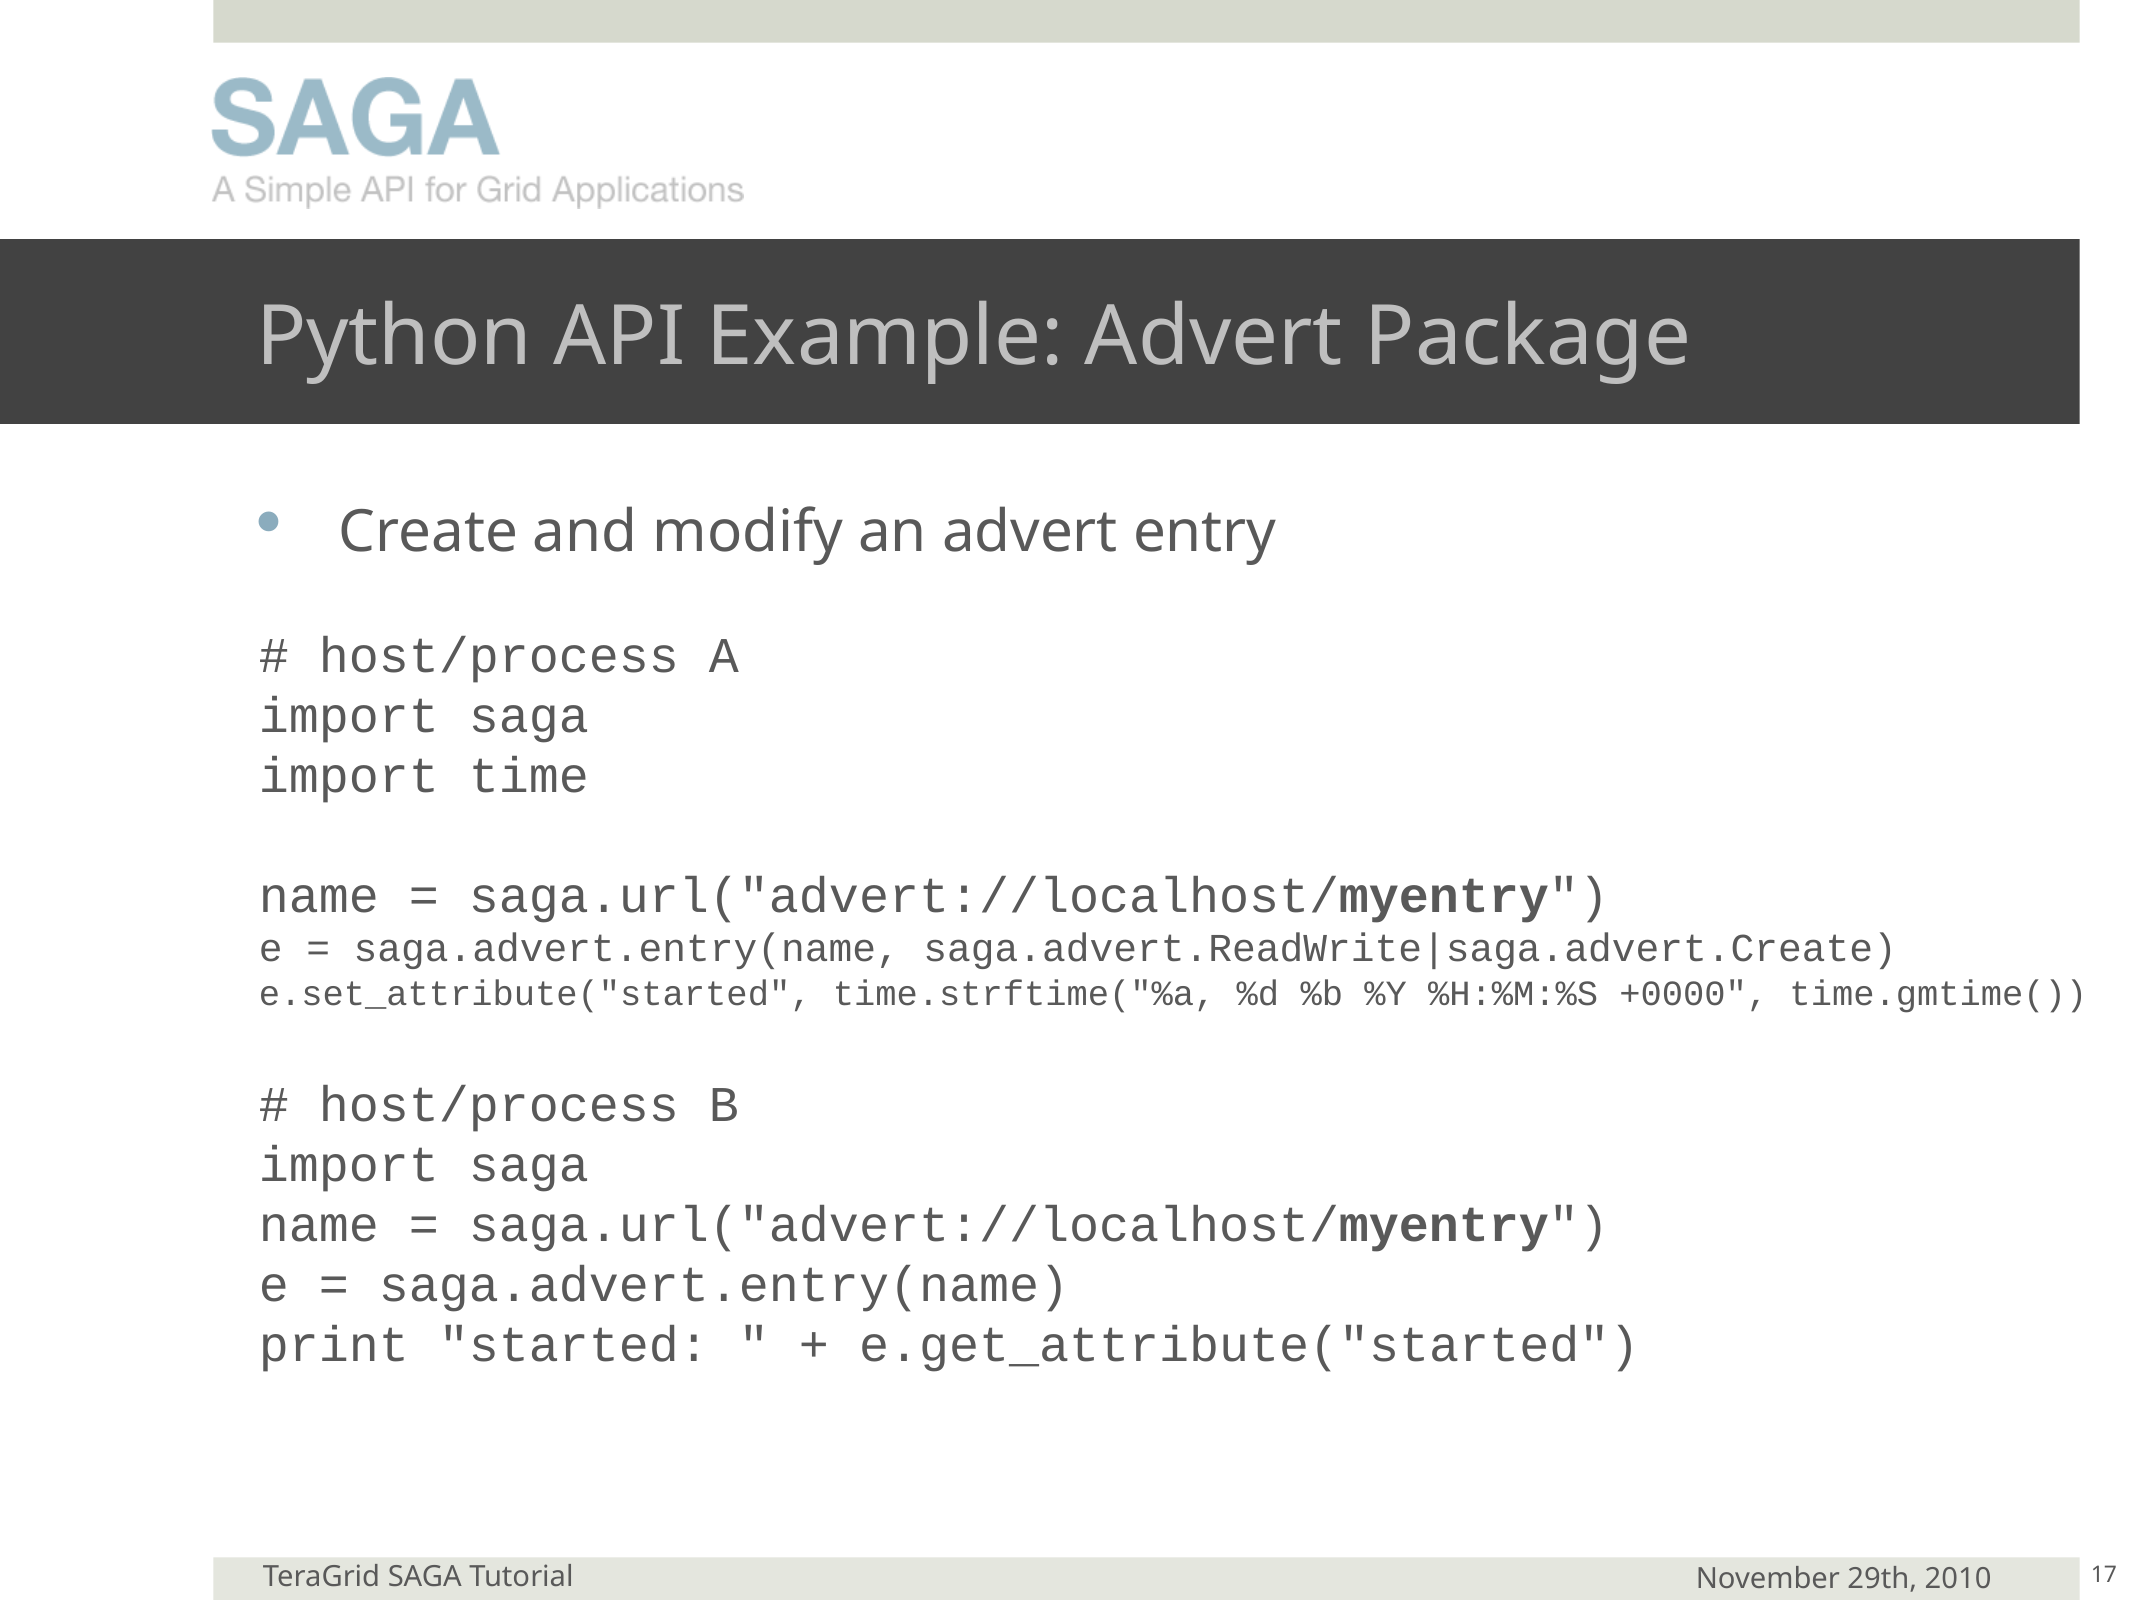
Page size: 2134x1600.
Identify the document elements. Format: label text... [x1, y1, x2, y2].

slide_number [1515, 1542, 2014, 1600]
title Python API Example: Advert Package [0, 239, 2080, 424]
footer TeraGrid SAGA Tutorial [241, 1542, 918, 1600]
slide_number 17 [2050, 1532, 2134, 1600]
list Create and modify an advert entry # host/process A import saga import time name = saga.url("advert://localhost/myentry") e = saga.advert.entry(name, saga.advert.ReadWrite|saga.advert.Create) e.set_attribute("started", time.strftime("%a, %d %b %Y %H:%M:%S +0000", time.gmtime()) # host/process B import saga name = saga.url("advert://localhost/myentry") e = saga.advert.entry(name) print "started: " + e.get_attribute("started") [237, 482, 2134, 1462]
picture [211, 77, 744, 209]
